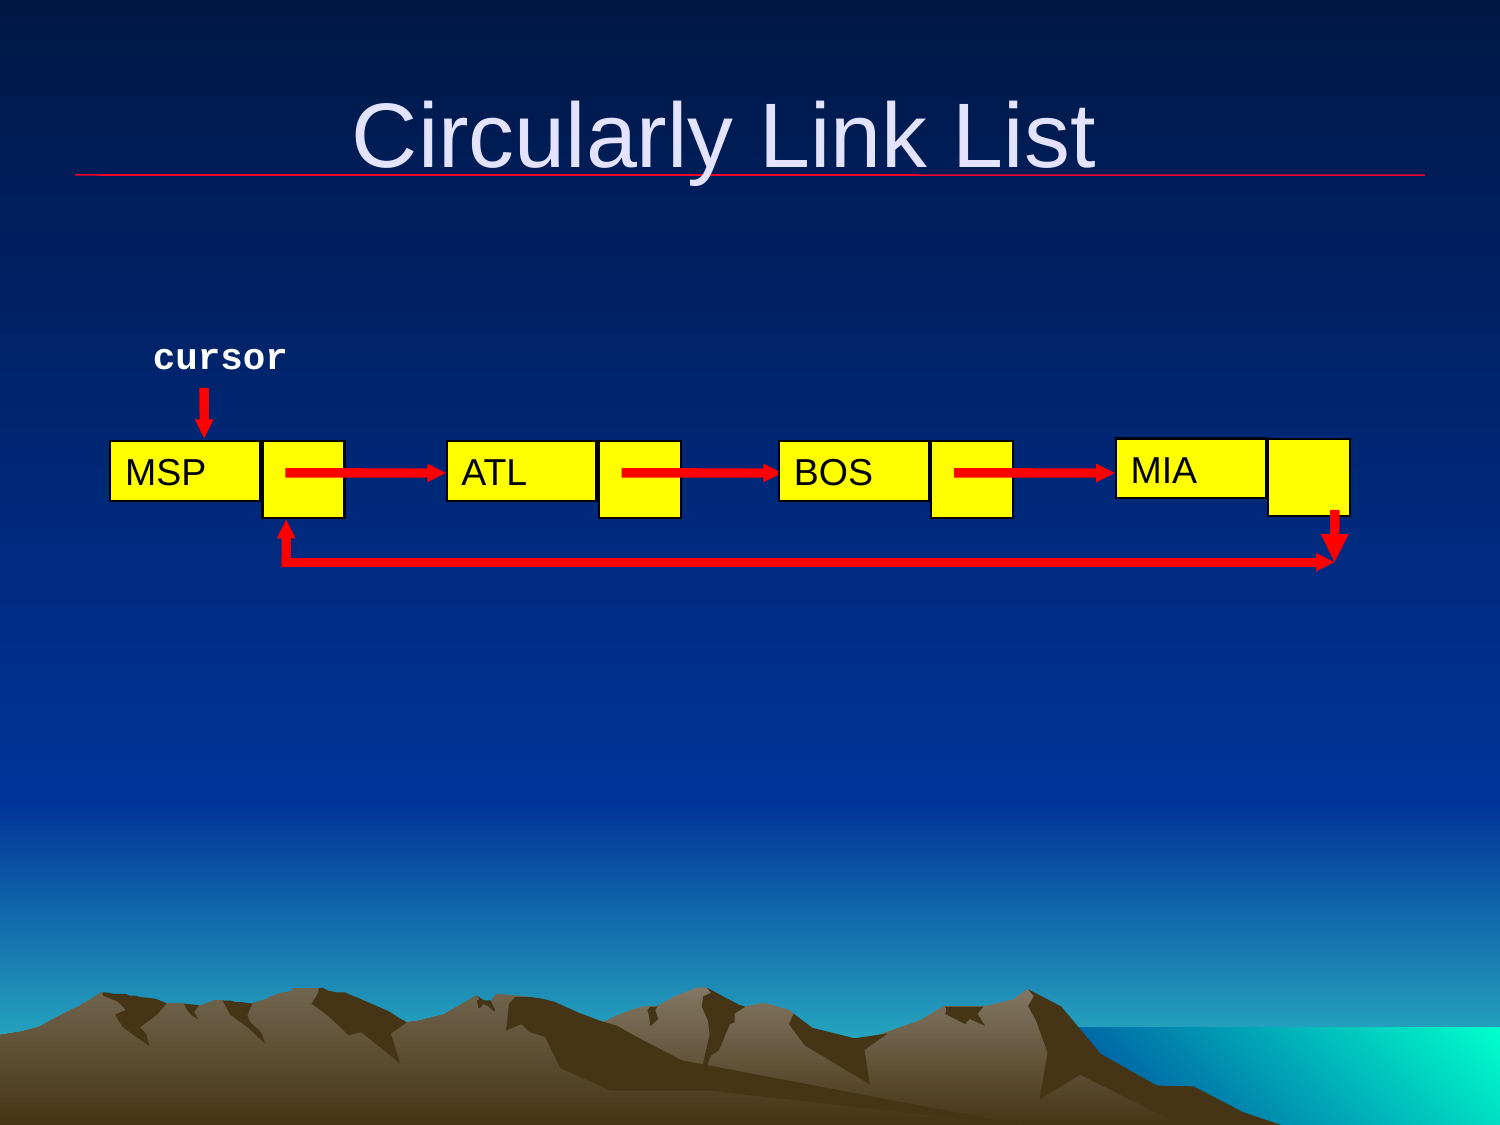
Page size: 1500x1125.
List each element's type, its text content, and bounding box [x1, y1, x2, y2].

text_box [446, 440, 777, 519]
text_box [290, 558, 1335, 567]
title Circularly Link List [74, 37, 1426, 226]
text_box [1267, 438, 1350, 516]
text_box [282, 519, 291, 563]
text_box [778, 440, 1115, 519]
text_box [200, 392, 209, 439]
text_box [262, 440, 345, 518]
text_box [290, 468, 441, 478]
text_box MIA [1115, 438, 1266, 499]
text_box [1328, 514, 1341, 562]
text_box MSP [110, 440, 261, 501]
text_box cursor [137, 324, 304, 385]
